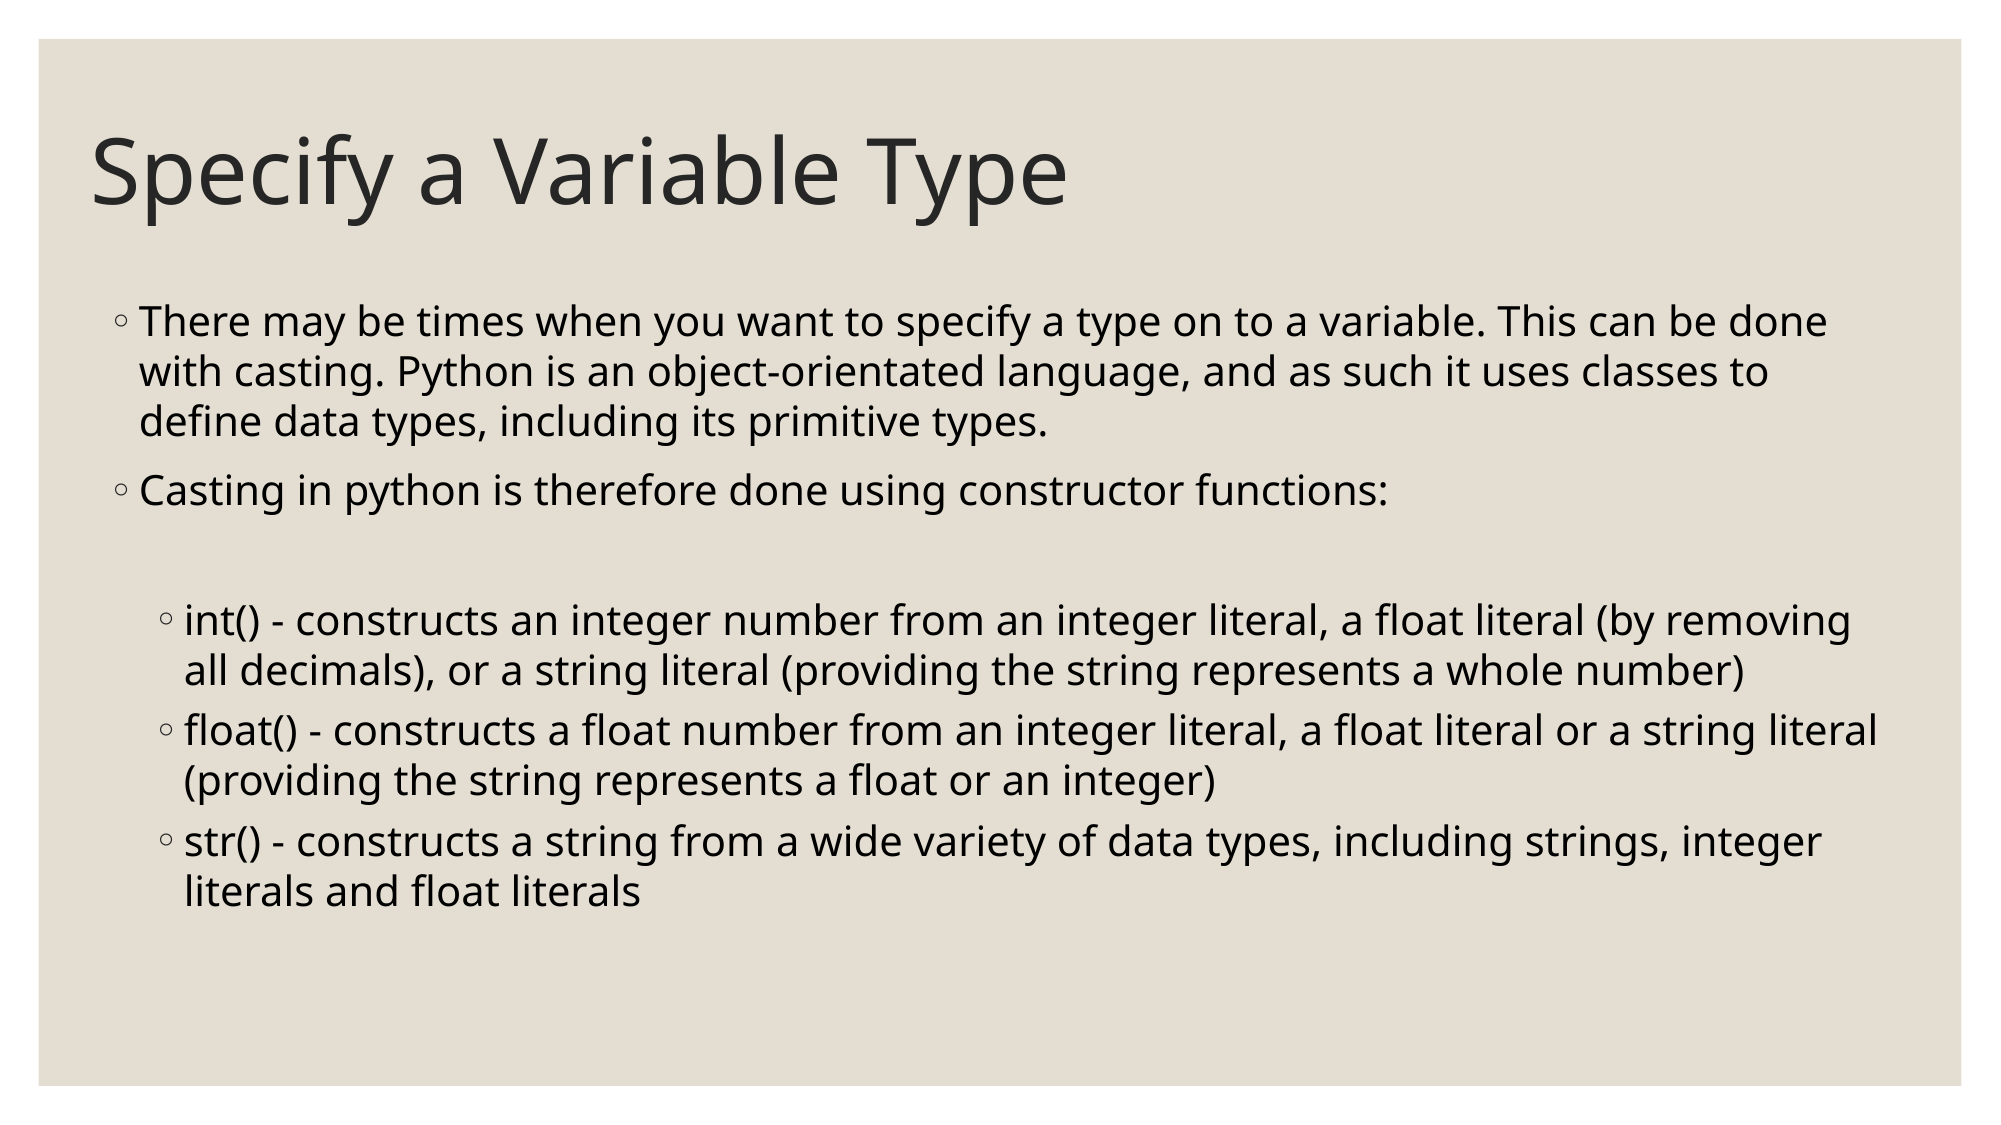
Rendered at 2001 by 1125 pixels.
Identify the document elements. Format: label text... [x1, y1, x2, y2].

list There may be times when you want to specify a type on to a variable. This can be done with casting. Python is an object-orientated language, and as such it uses classes to define data types, including its primitive types. Casting in python is therefore done using constructor functions: int() - constructs an integer number from an integer literal, a float literal (by removing all decimals), or a string literal (providing the string represents a whole number) float() - constructs a float number from an integer literal, a float literal or a string literal (providing the string represents a float or an integer) str() - constructs a string from a wide variety of data types, including strings, integer literals and float literals [93, 287, 1913, 1063]
title Specify a Variable Type [75, 62, 1825, 288]
